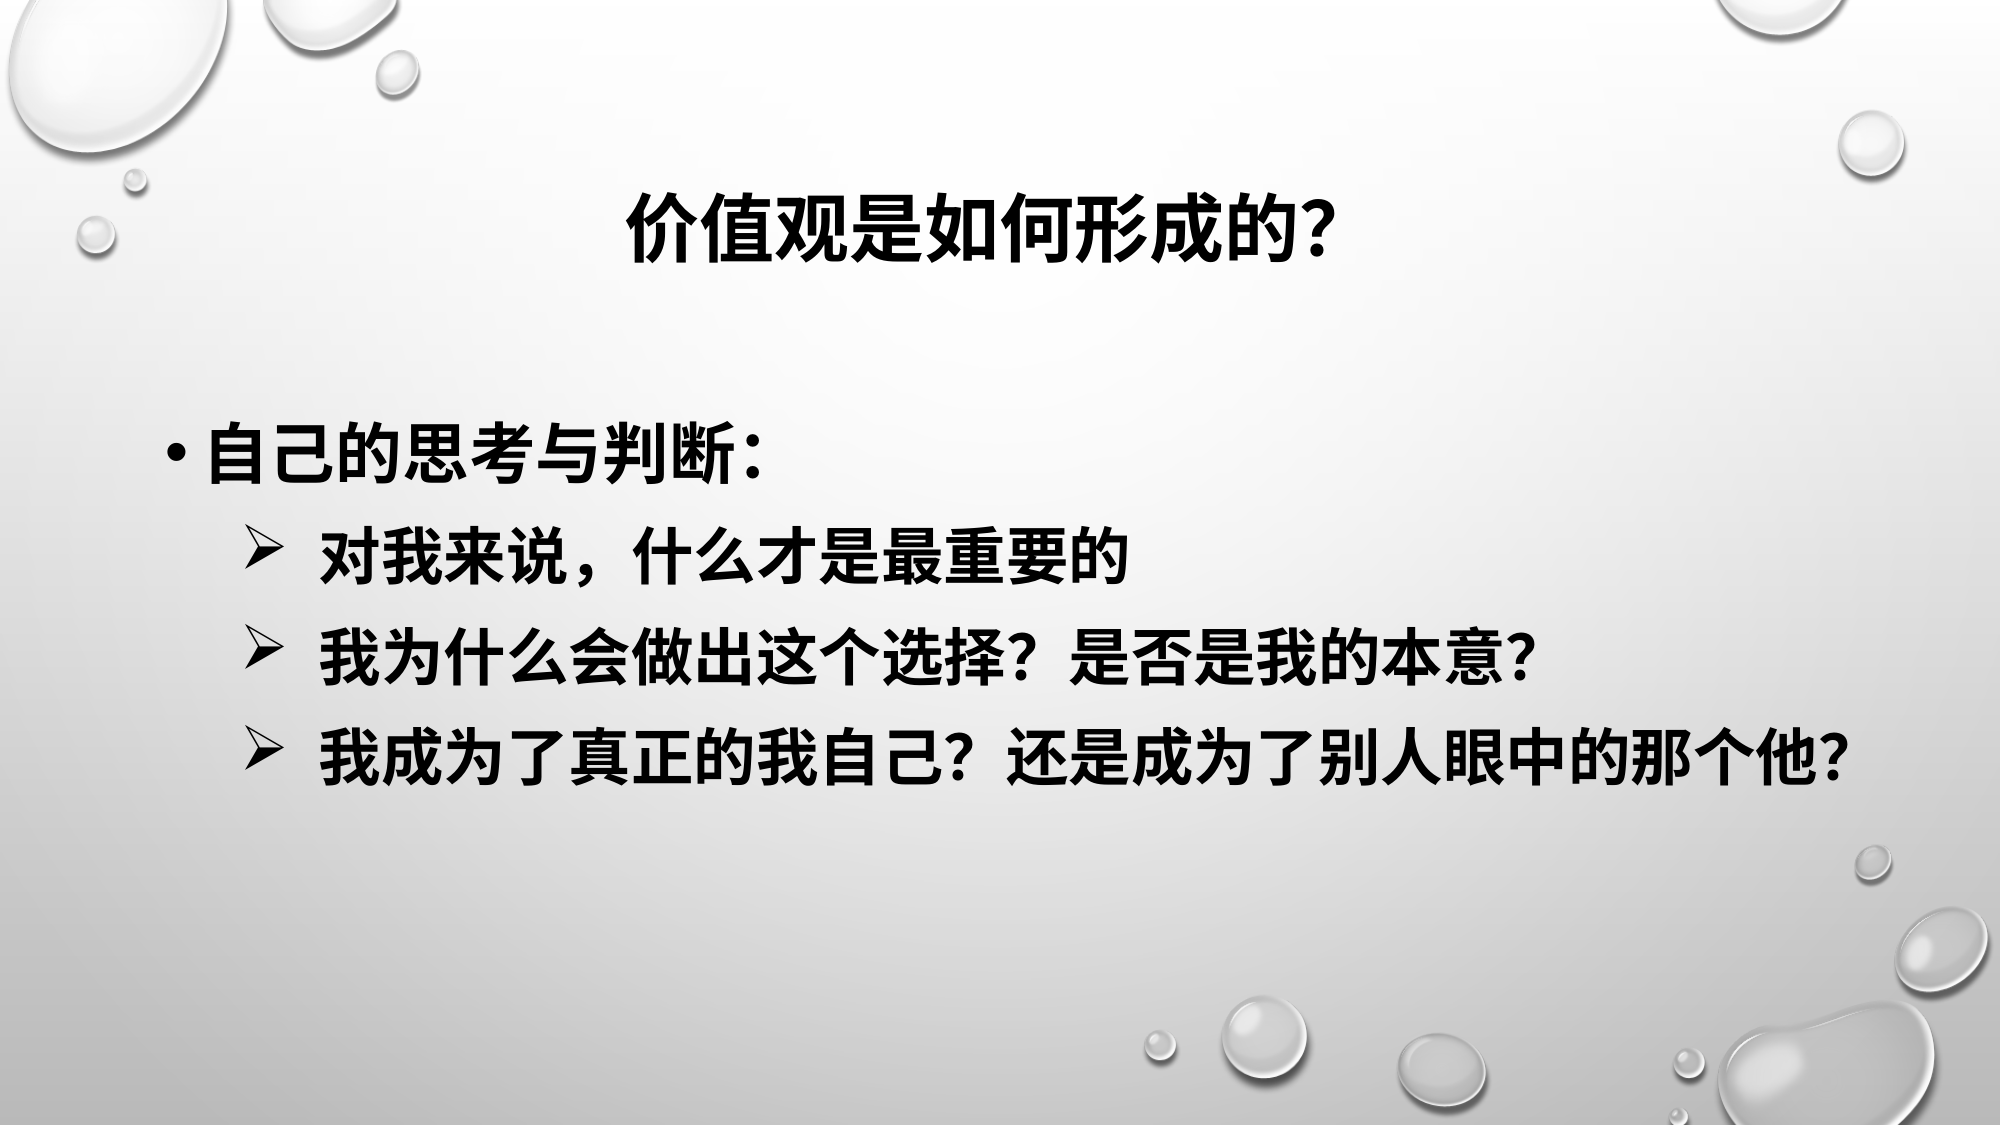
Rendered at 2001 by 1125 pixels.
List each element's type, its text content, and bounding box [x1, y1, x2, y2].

picture [0, 0, 2000, 1125]
list 自己的思考与判断： 对我来说，什么才是最重要的 我为什么会做出这个选择？是否是我的本意？ 我成为了真正的我自己？还是成为了别人眼中的那个他？ [149, 388, 1850, 950]
title 价值观是如何形成的？ [149, 101, 1851, 364]
